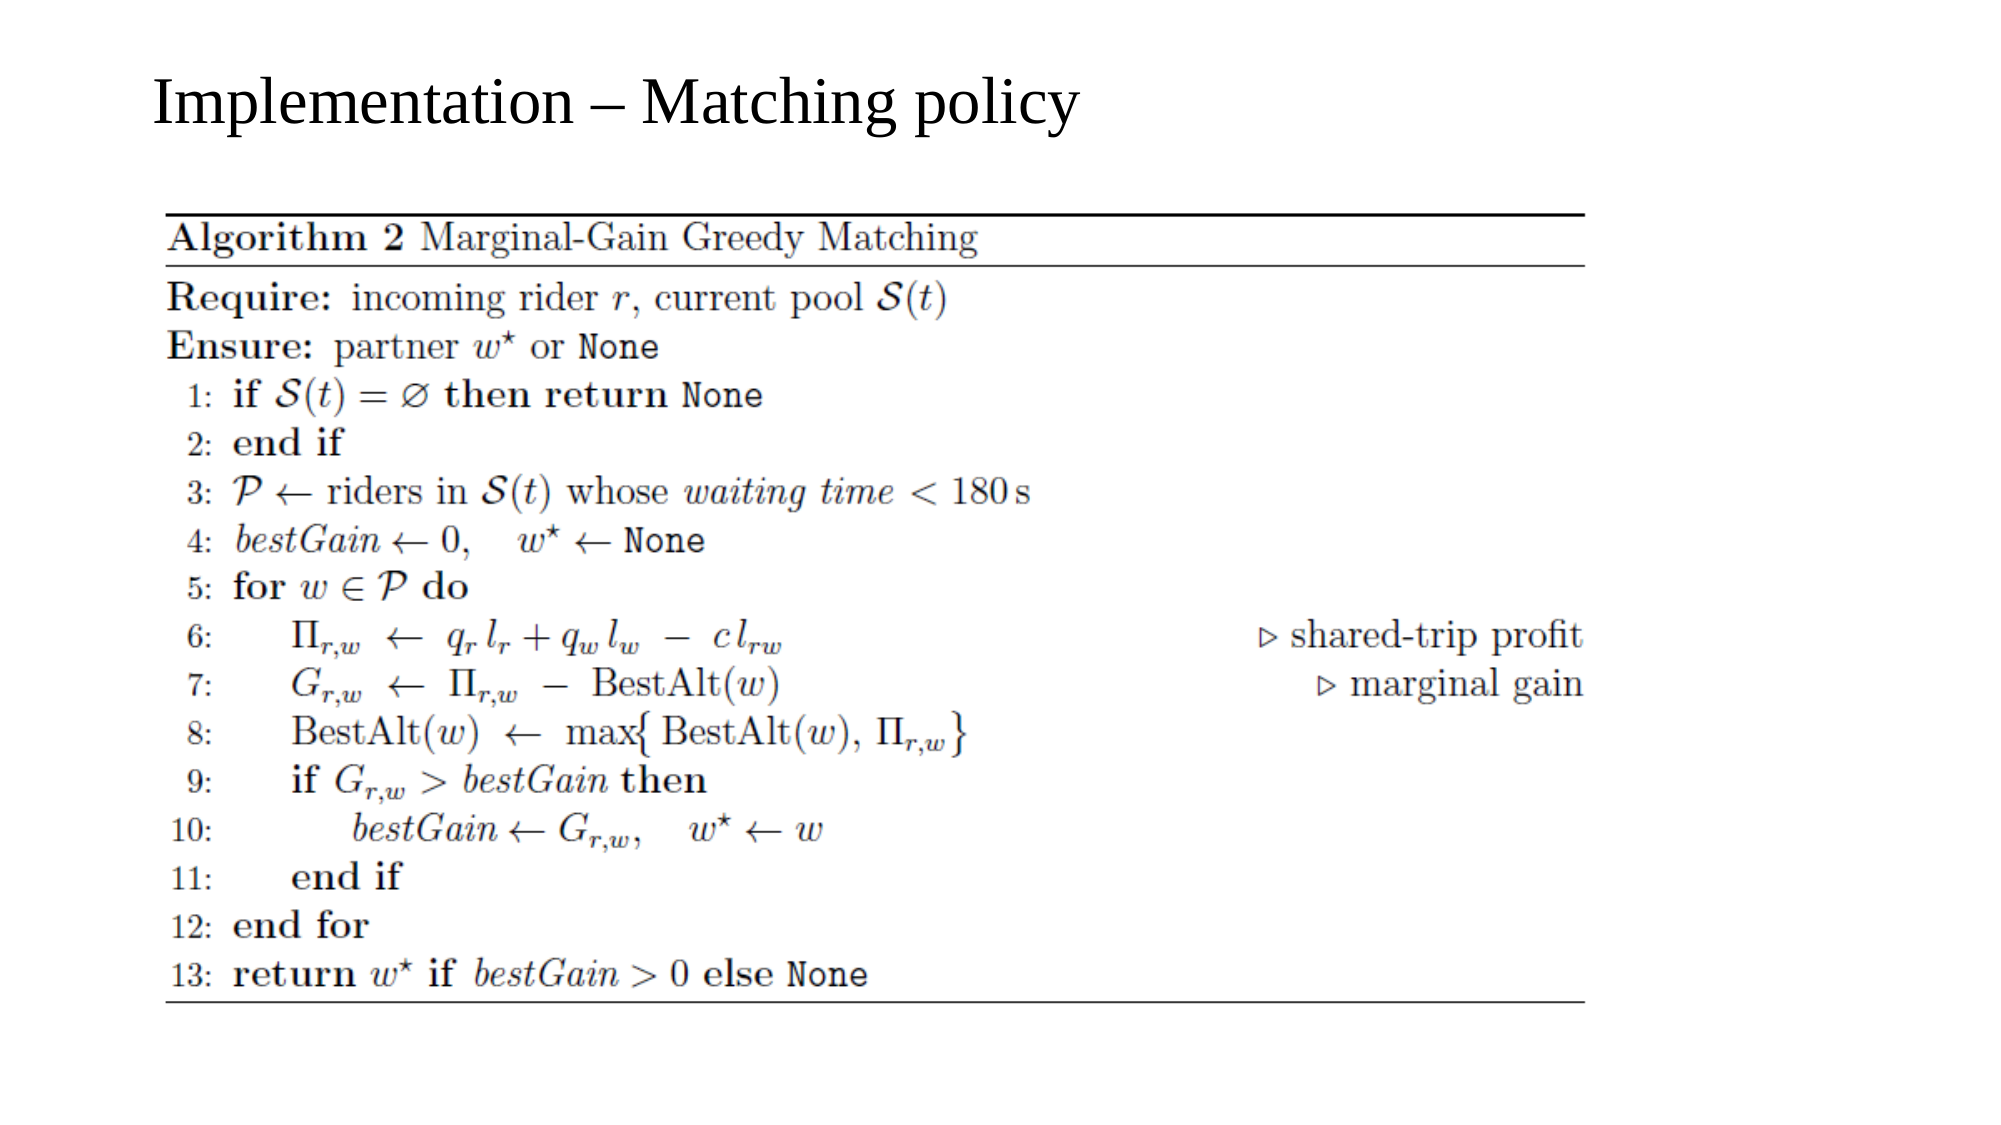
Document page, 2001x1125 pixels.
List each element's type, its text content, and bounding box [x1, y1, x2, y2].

title Implementation – Matching policy [137, 59, 1863, 144]
picture [155, 202, 1598, 1011]
